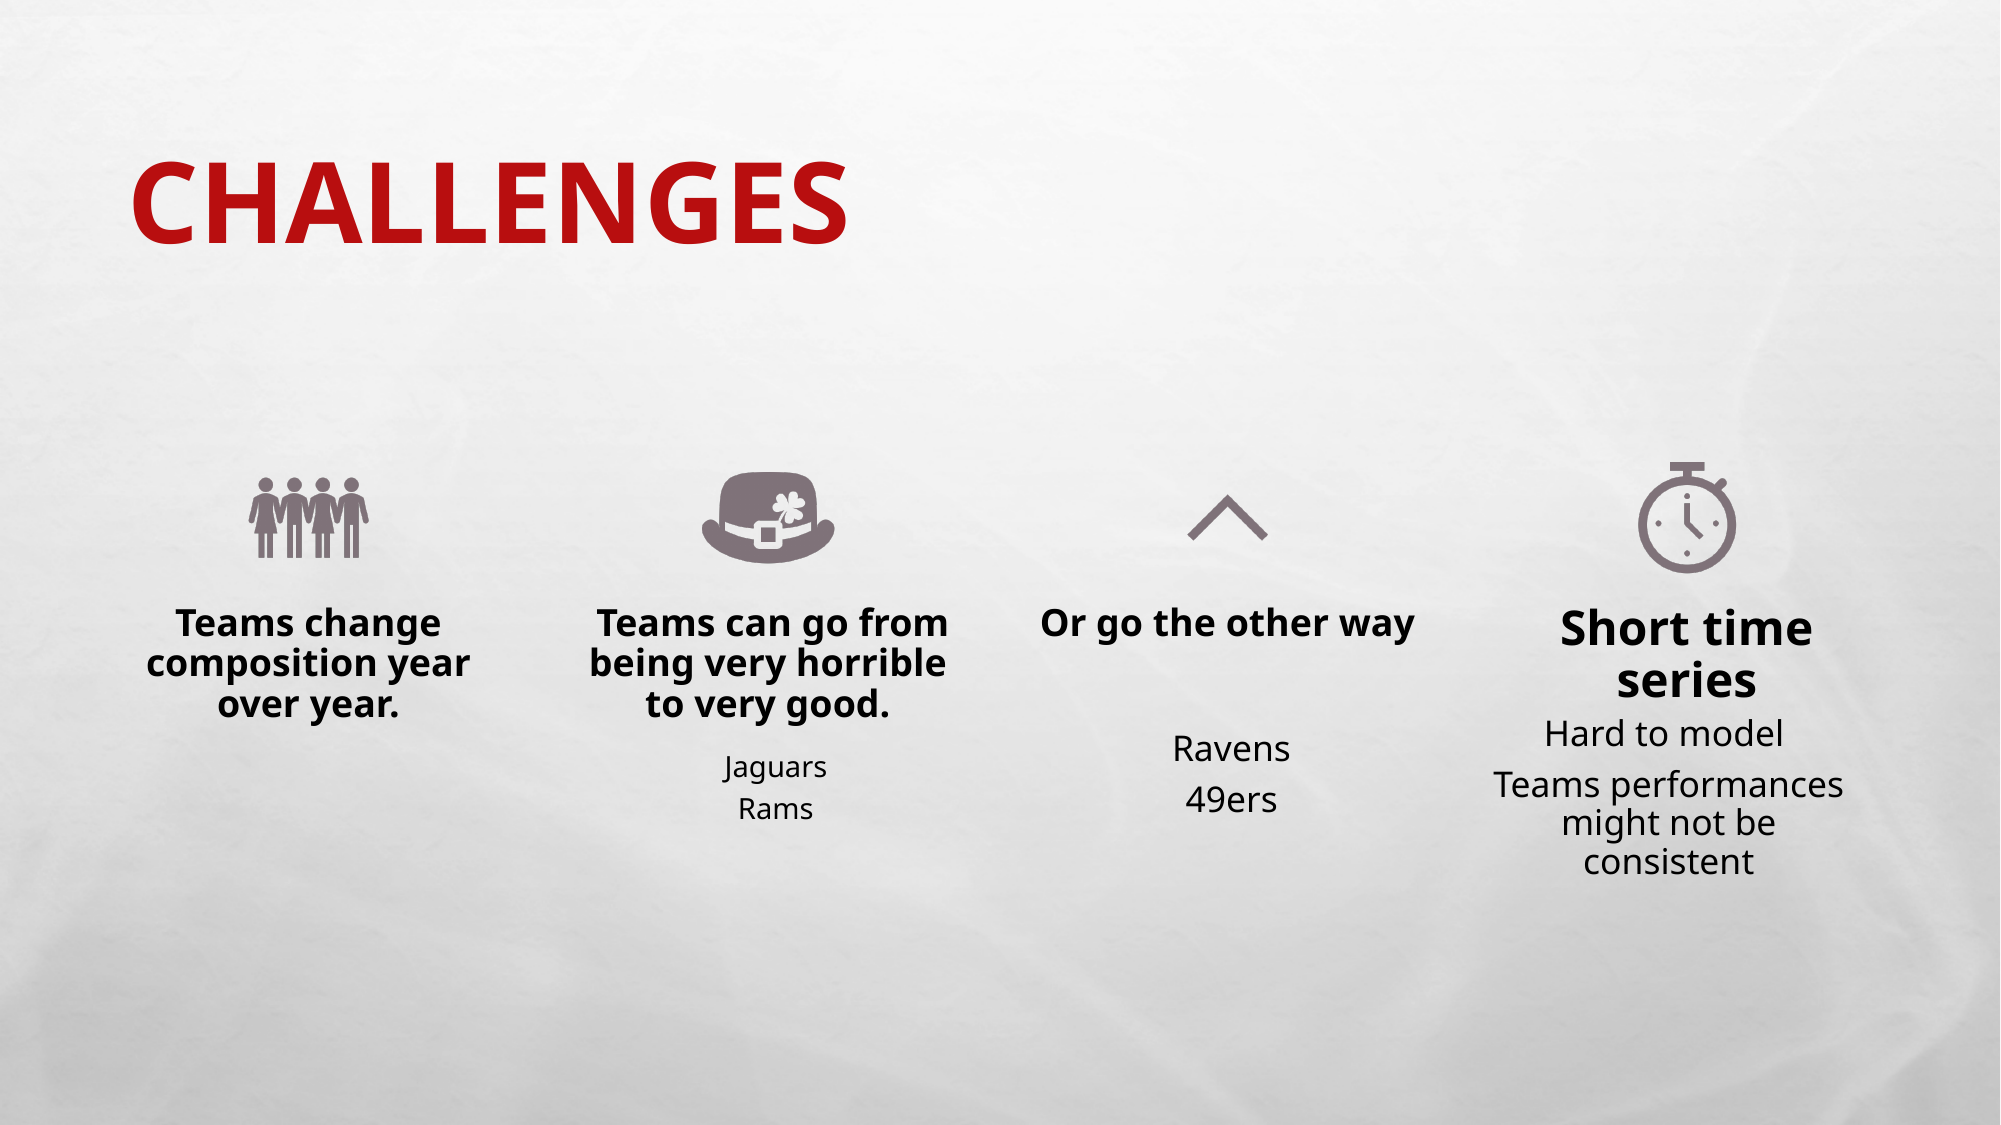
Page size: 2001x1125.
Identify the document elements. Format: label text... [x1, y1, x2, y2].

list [112, 338, 1884, 980]
text_box [0, 0, 2000, 1125]
title Challenges [112, 112, 1883, 302]
